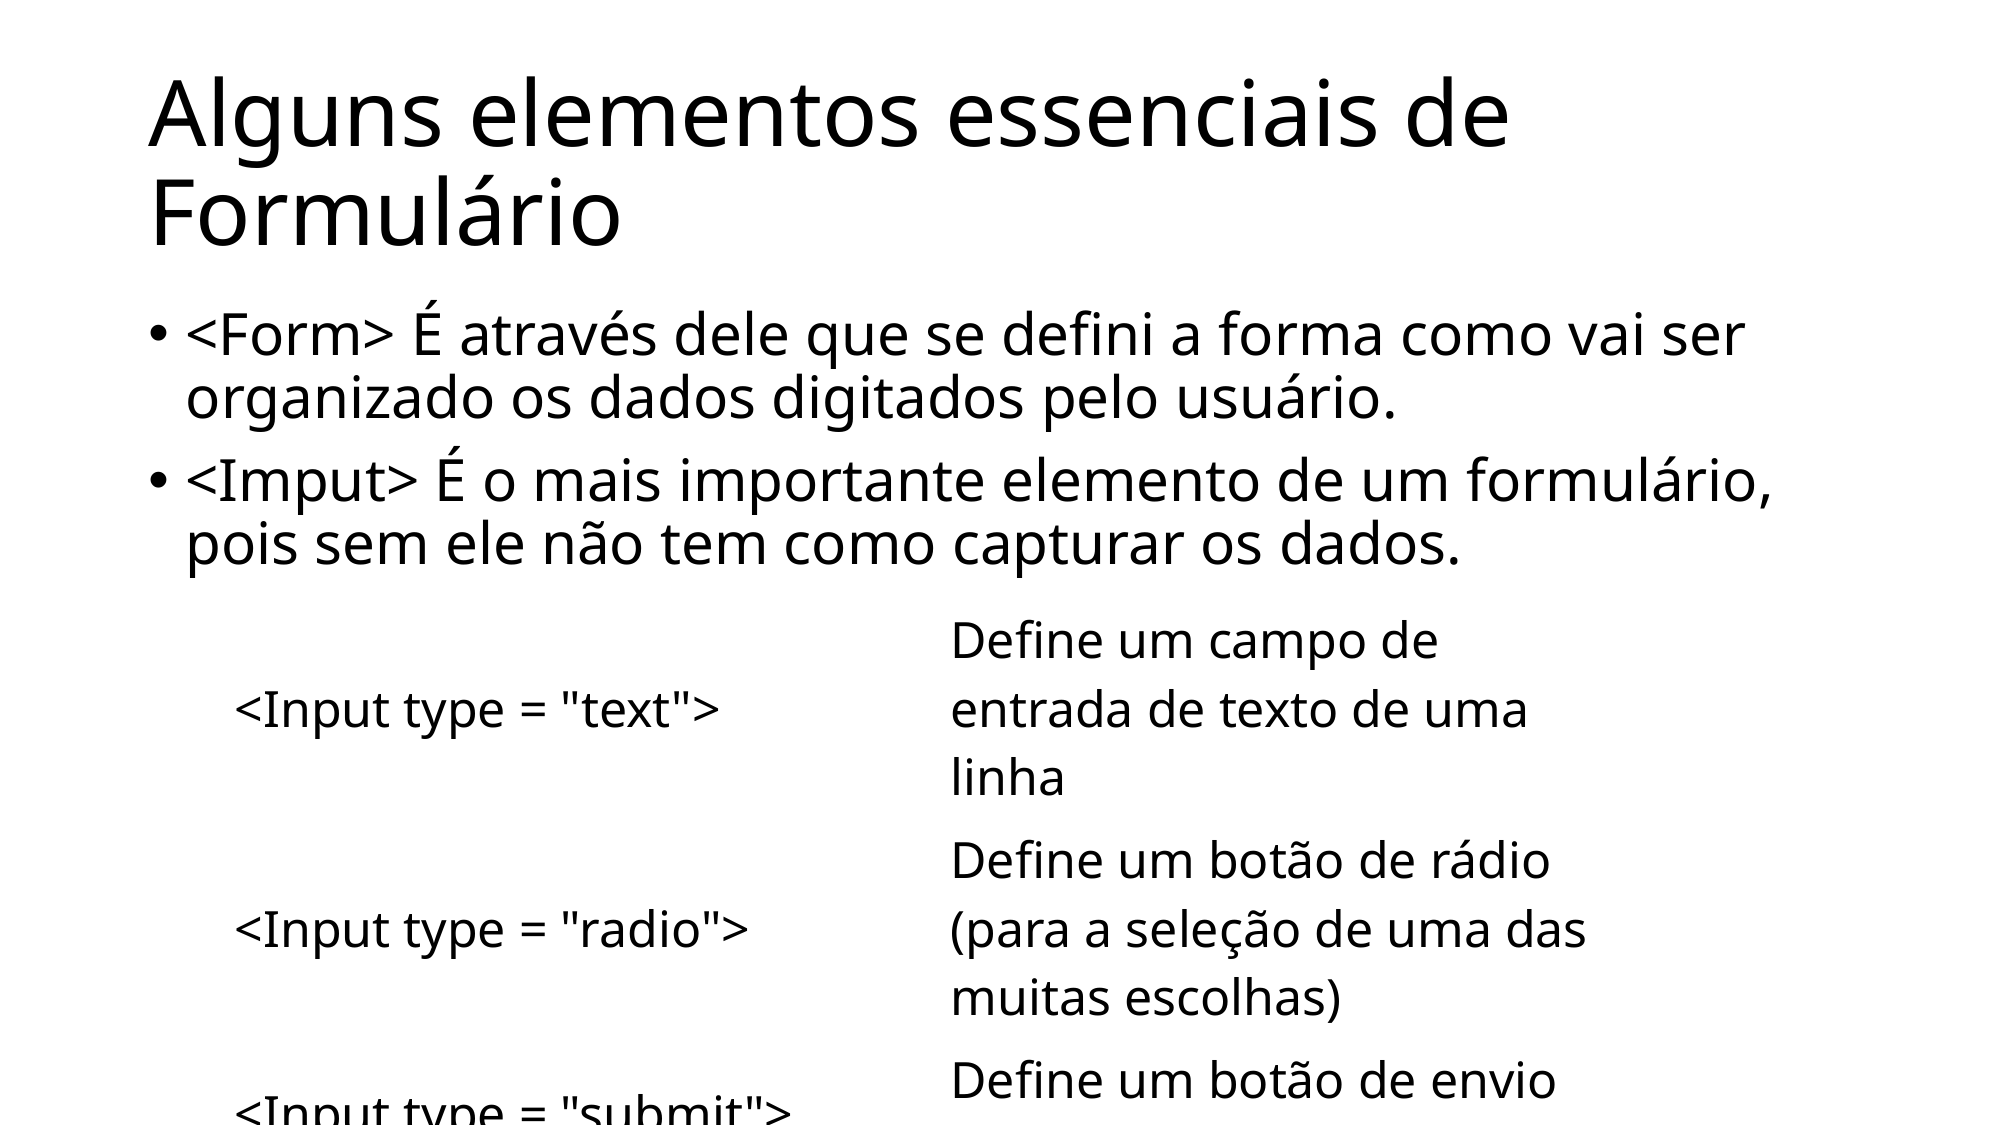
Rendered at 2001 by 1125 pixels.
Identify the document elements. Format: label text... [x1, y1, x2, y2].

list <Form> É através dele que se defini a forma como vai ser organizado os dados digitados pelo usuário. <Imput> É o mais importante elemento de um formulário, pois sem ele não tem como capturar os dados. [133, 297, 1859, 1012]
table_header Define um campo de entrada de texto de uma linha [935, 598, 1651, 818]
table_cell <Input type = "radio"> [220, 818, 935, 1038]
table_cell <Input type = "submit"> [220, 1038, 935, 1125]
table_header <Input type = "text"> [220, 598, 935, 818]
table_cell Define um botão de envio (para enviar o formulário) [935, 1038, 1651, 1125]
title Alguns elementos essenciais de Formulário [133, 57, 1859, 276]
table_cell Define um botão de rádio (para a seleção de uma das muitas escolhas) [935, 818, 1651, 1038]
